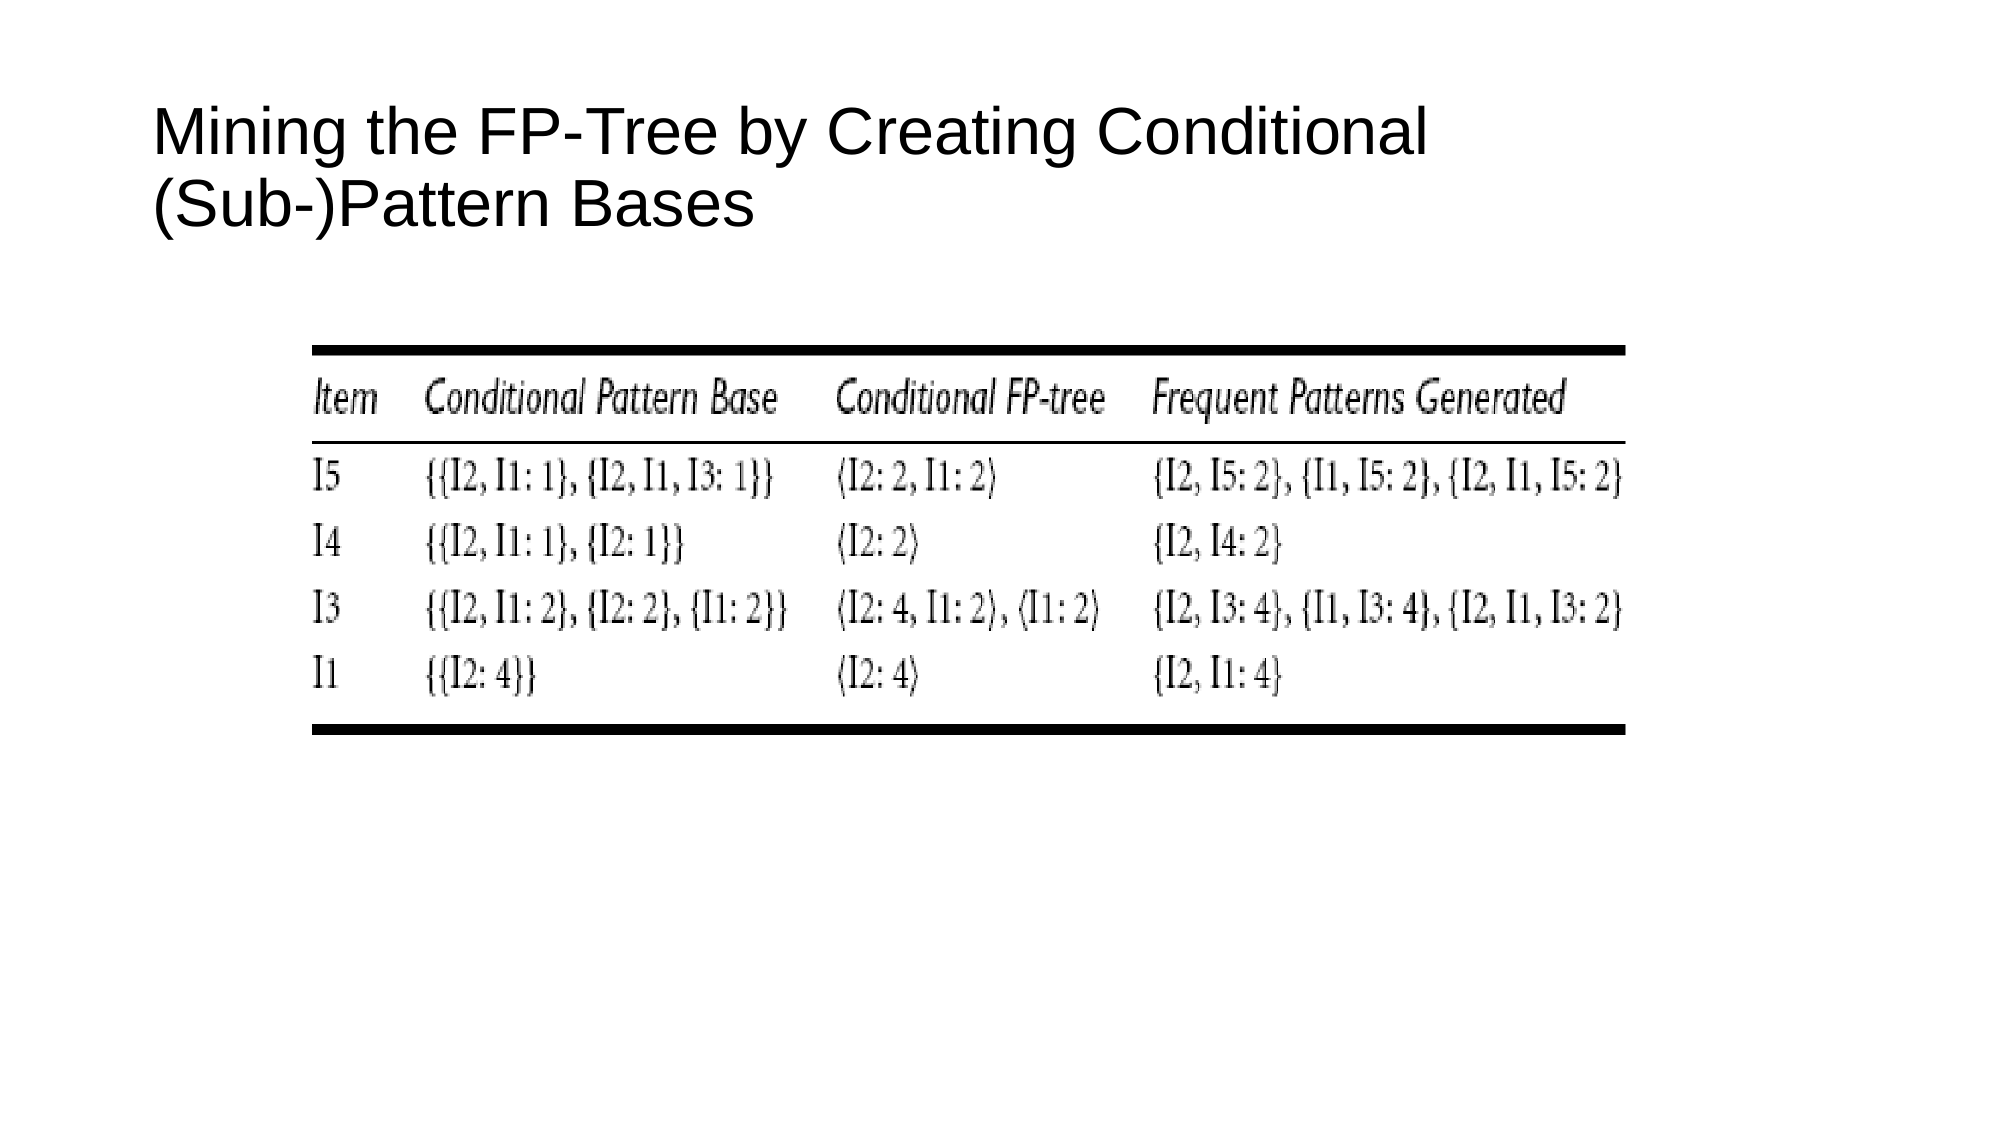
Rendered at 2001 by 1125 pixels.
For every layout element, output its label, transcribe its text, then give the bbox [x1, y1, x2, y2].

picture [277, 325, 1635, 744]
title Mining the FP-Tree by Creating Conditional (Sub-)Pattern Bases [137, 59, 1863, 278]
